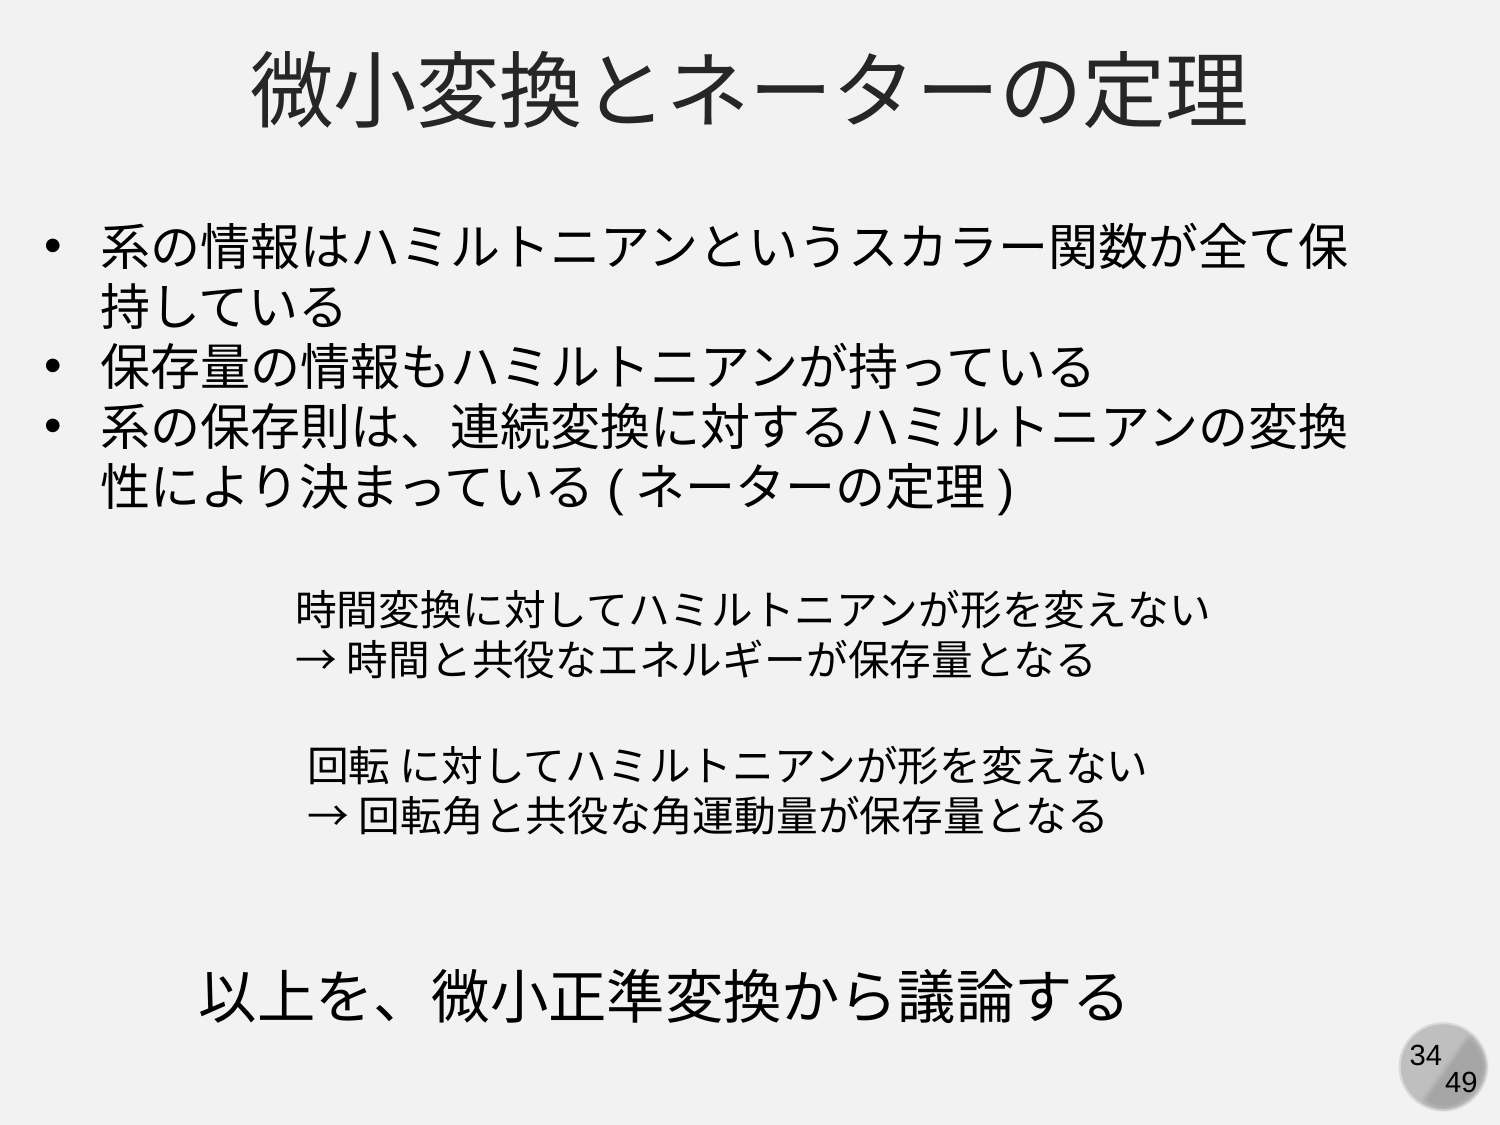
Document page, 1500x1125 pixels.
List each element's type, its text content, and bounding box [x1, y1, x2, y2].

text_box 以上を、微小正準変換から議論する [184, 952, 1146, 1038]
list 微小変換とネーターの定理 [0, 31, 1500, 155]
text_box 系の情報はハミルトニアンというスカラー関数が全て保持している 保存量の情報もハミルトニアンが持っている 系の保存則は、連続変換に対するハミルトニアンの変換性により決まっている(ネーターの定理) [29, 208, 1388, 523]
